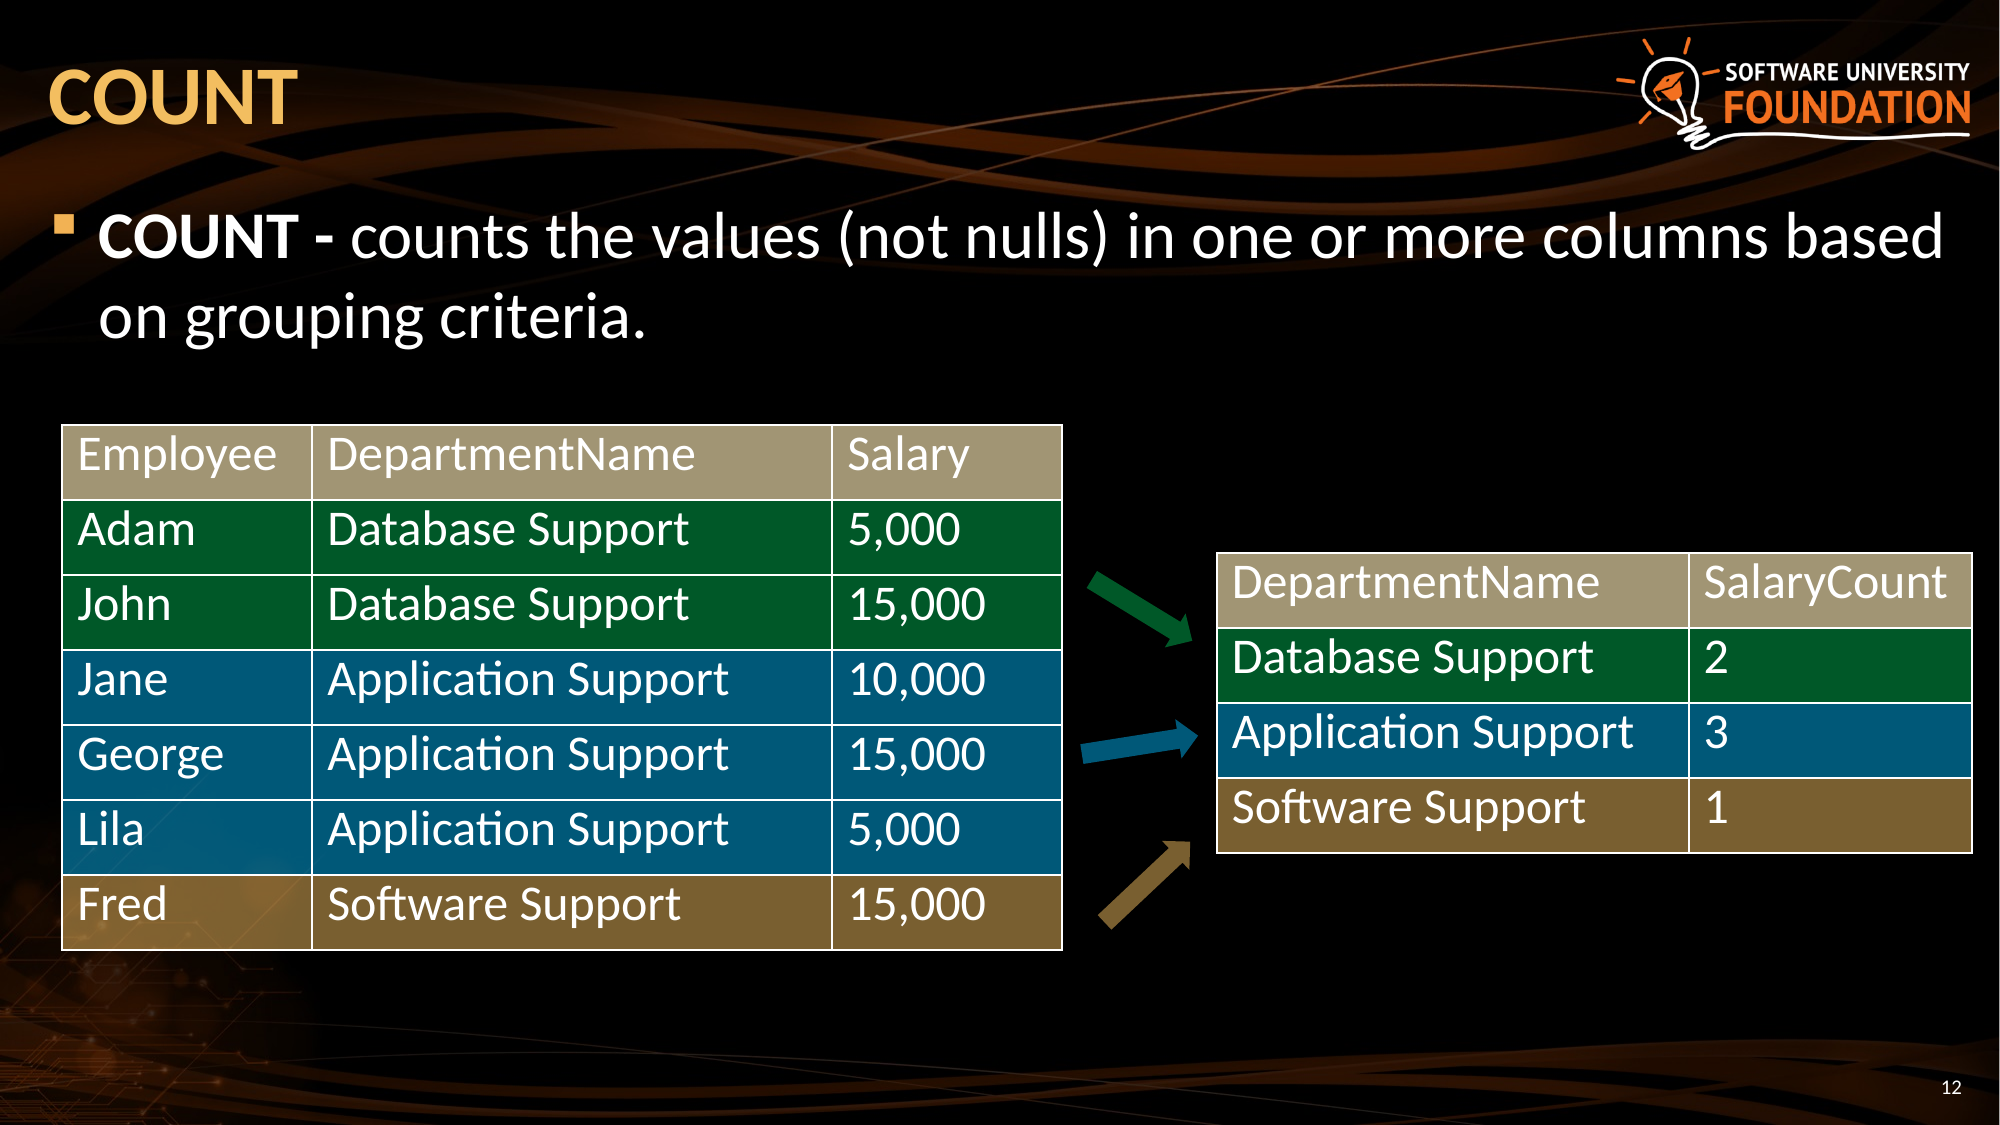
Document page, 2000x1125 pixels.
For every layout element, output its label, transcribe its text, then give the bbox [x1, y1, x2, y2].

title COUNT [30, 6, 1602, 189]
picture [0, 0, 2000, 1125]
list COUNT - counts the values (not nulls) in one or more columns based on grouping criteria. [31, 186, 1968, 1100]
